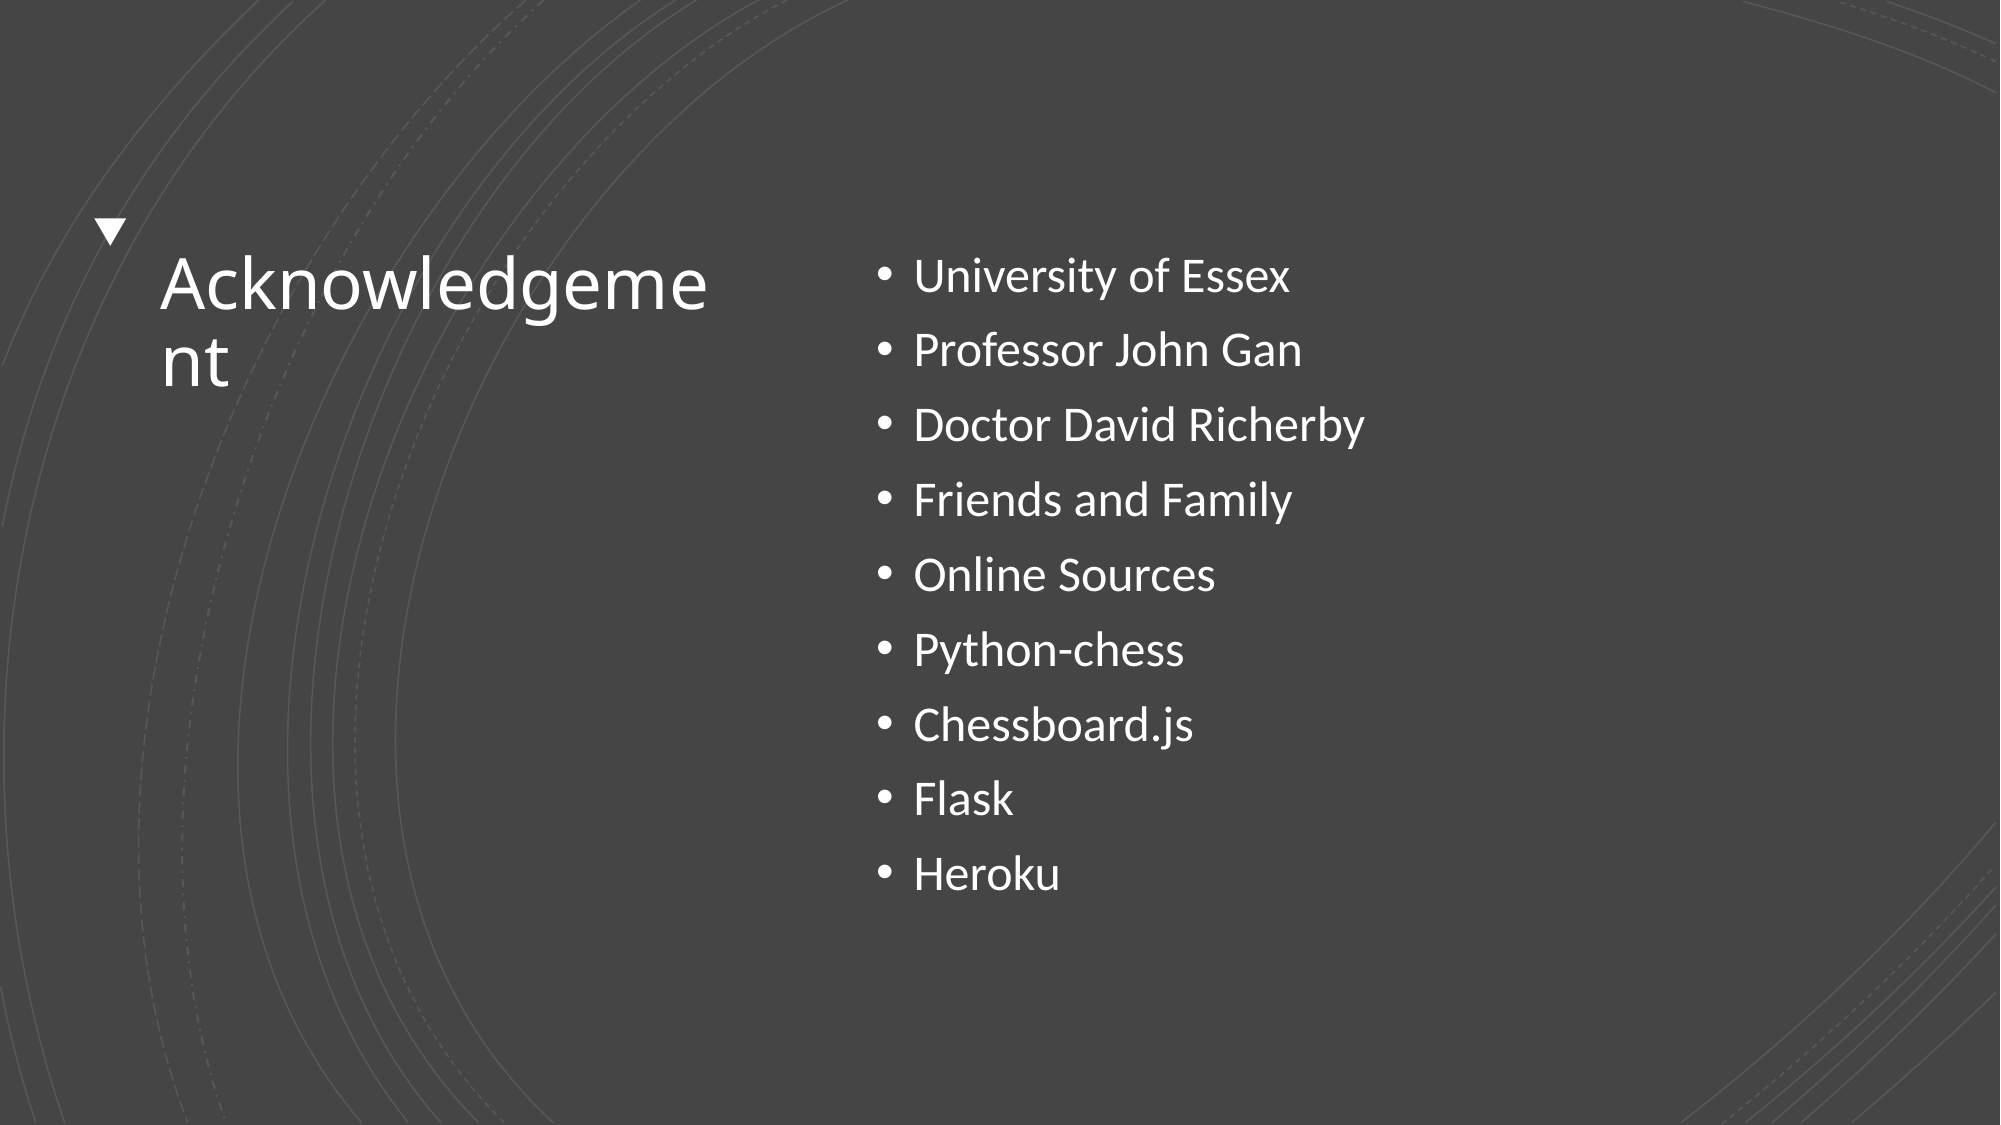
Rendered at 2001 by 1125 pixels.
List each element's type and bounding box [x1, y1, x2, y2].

text_box [0, 0, 1996, 1125]
